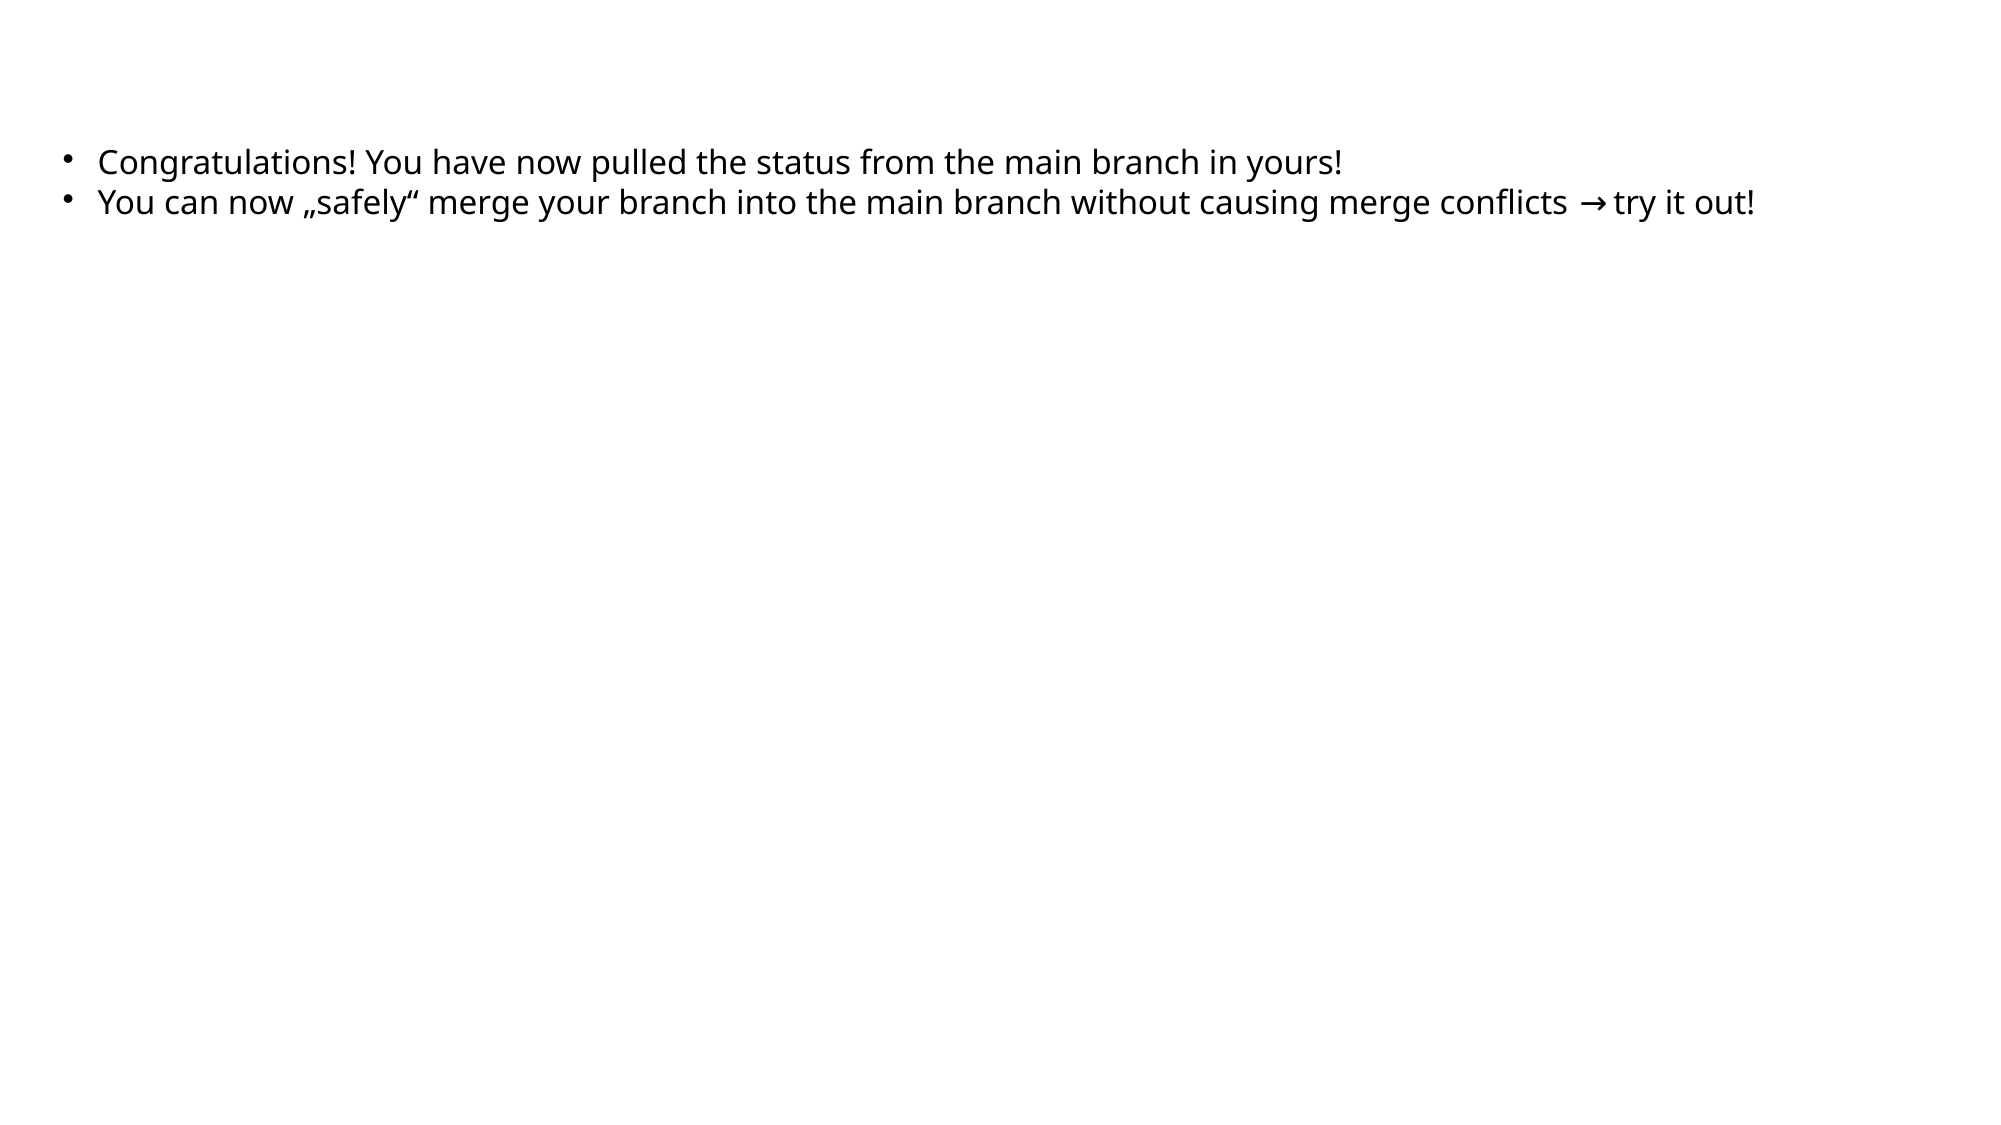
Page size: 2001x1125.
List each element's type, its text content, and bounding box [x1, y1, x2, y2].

text_box Congratulations! You have now pulled the status from the main branch in yours! You can now „safely“ merge your branch into the main branch without causing merge conflicts → try it out! [47, 88, 1878, 505]
